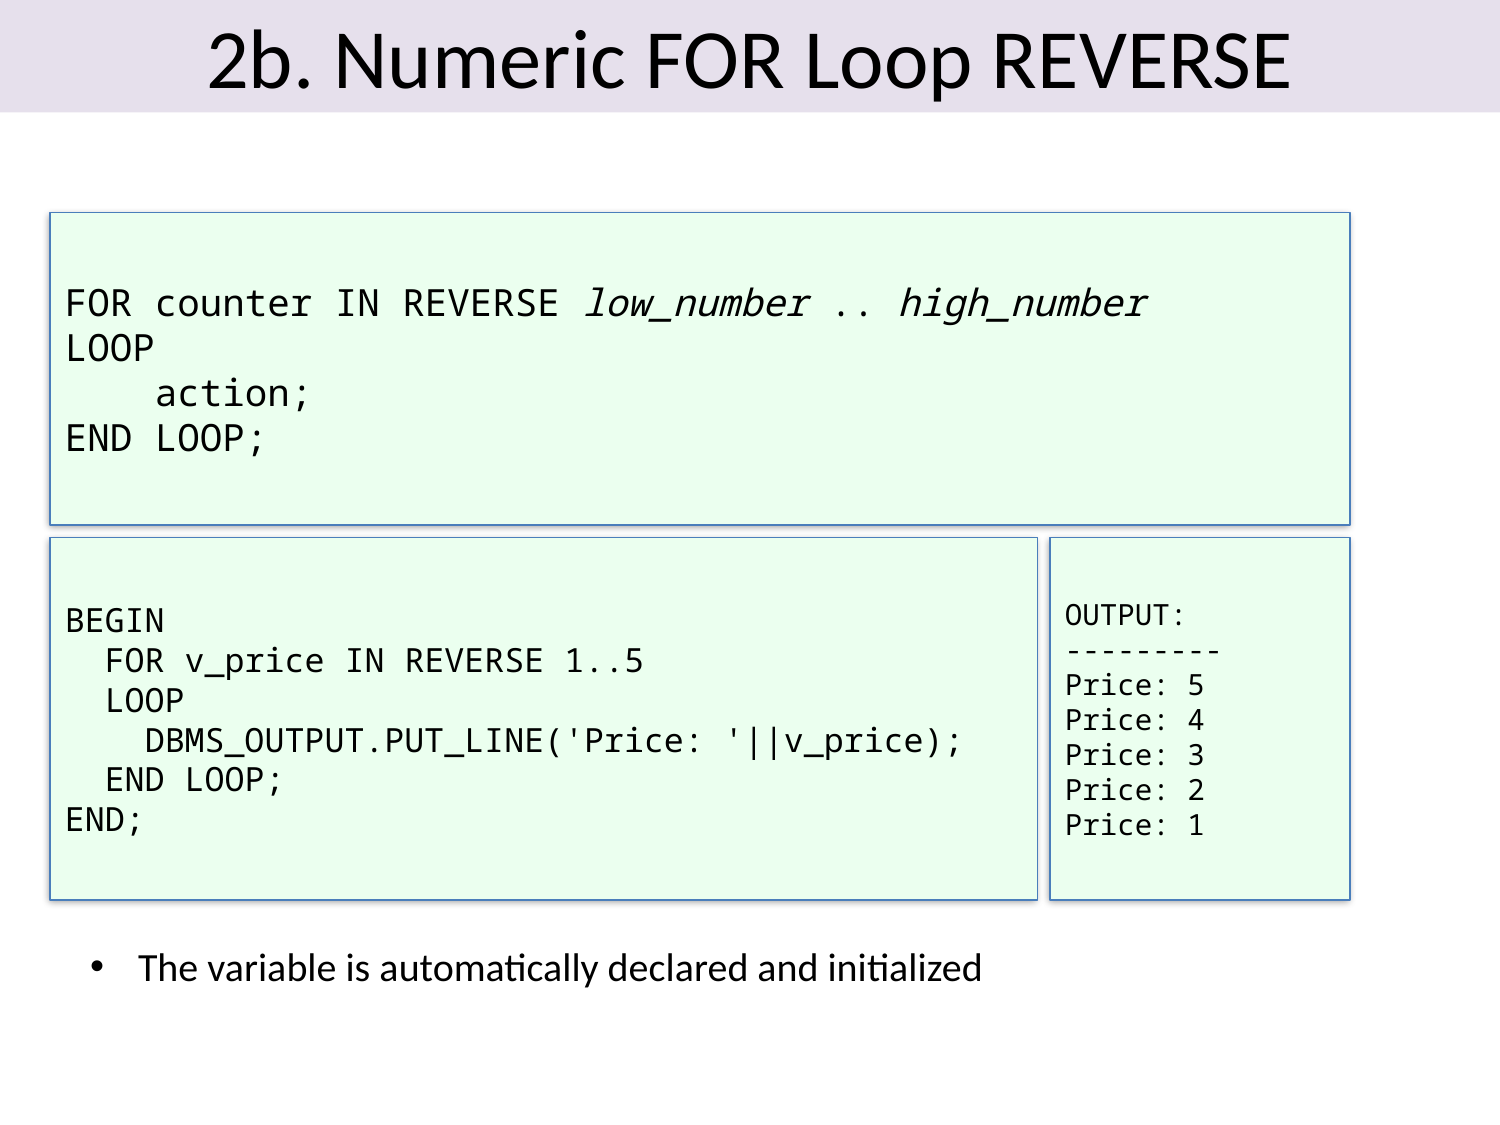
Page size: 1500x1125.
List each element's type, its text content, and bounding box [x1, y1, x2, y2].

text_box OUTPUT: --------- Price: 5 Price: 4 Price: 3 Price: 2 Price: 1 [1049, 537, 1351, 901]
text_box BEGIN FOR v_price IN REVERSE 1..5 LOOP DBMS_OUTPUT.PUT_LINE('Price: '||v_price); END LOOP; END; [49, 537, 1038, 901]
title 2b. Numeric FOR Loop REVERSE [0, 0, 1500, 113]
text_box FOR counter IN REVERSE low_number .. high_number LOOP action; END LOOP; [49, 212, 1351, 526]
list The variable is automatically declared and initialized [75, 262, 1425, 1005]
